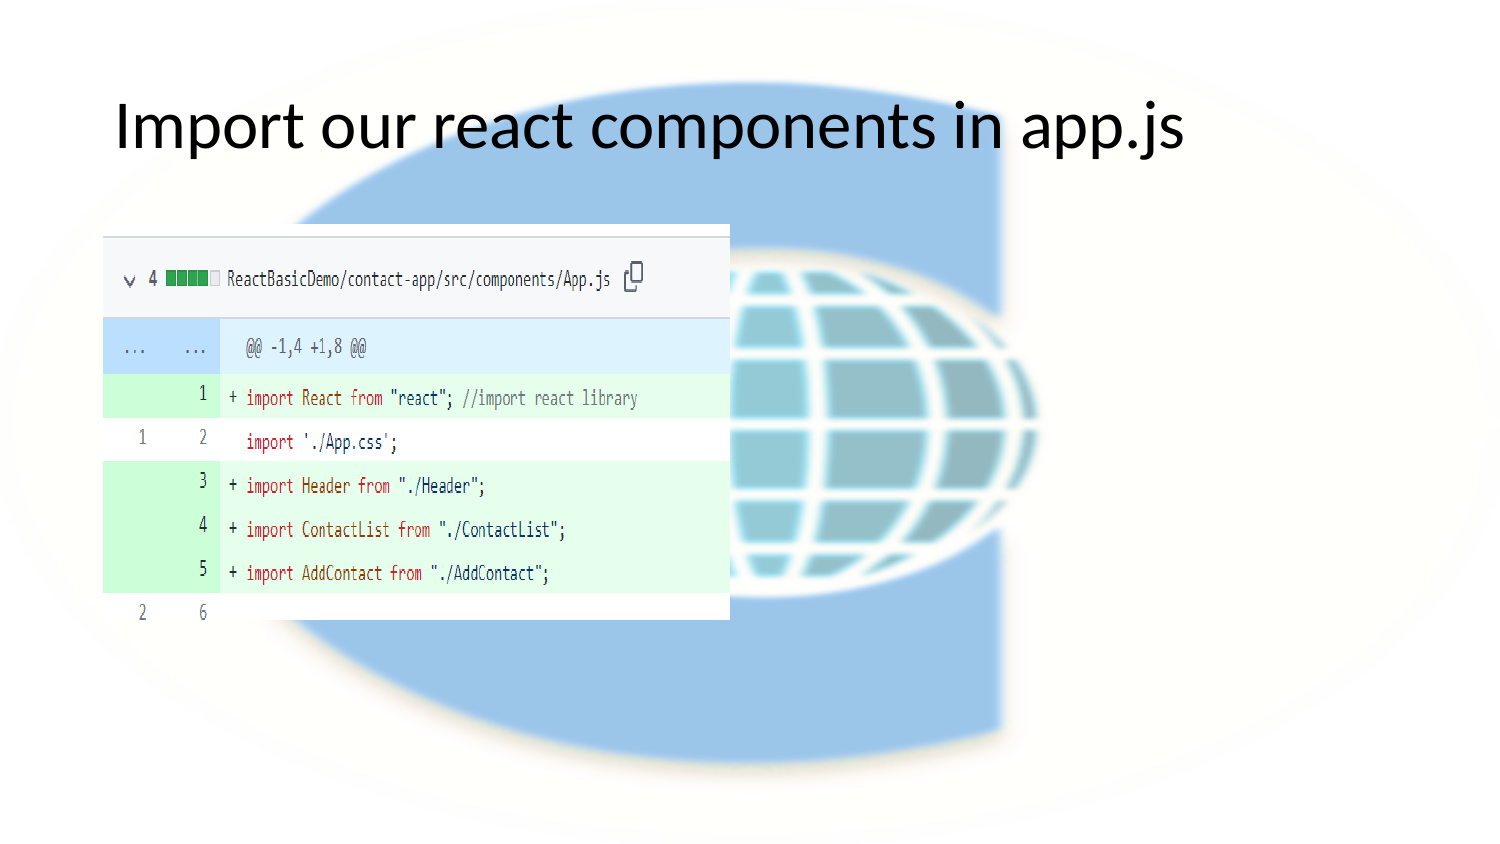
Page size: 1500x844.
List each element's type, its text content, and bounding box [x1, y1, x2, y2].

title Import our react components in app.js [103, 44, 1397, 208]
picture [102, 223, 730, 620]
